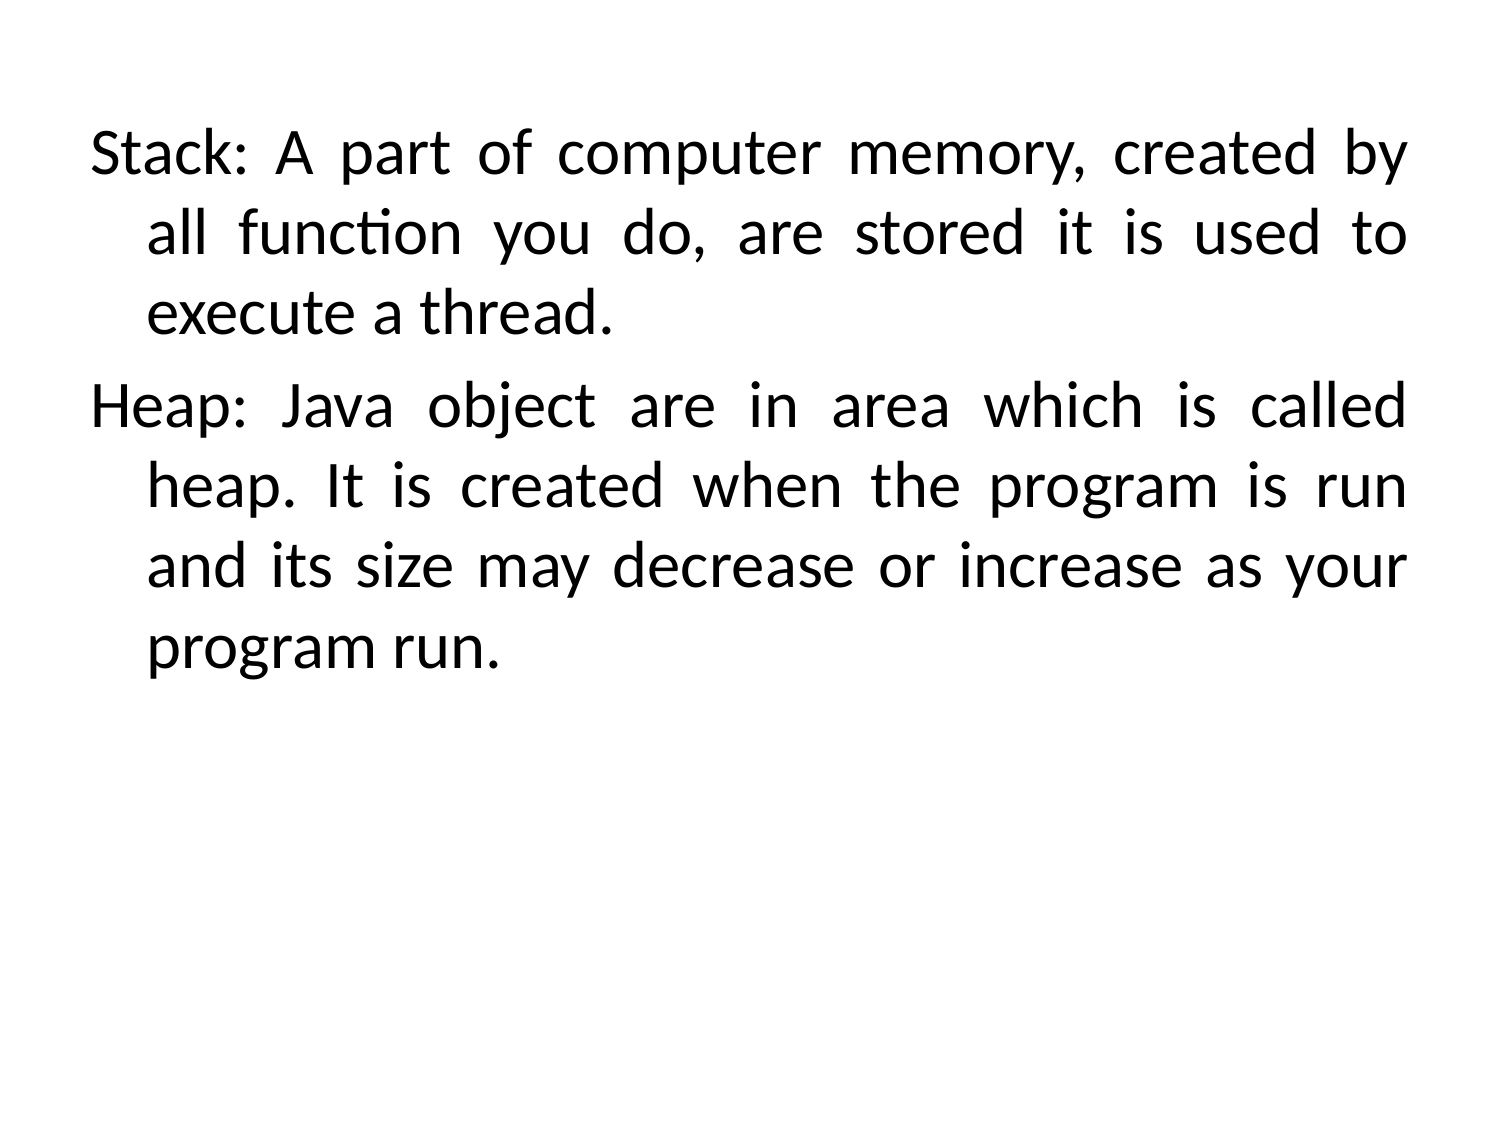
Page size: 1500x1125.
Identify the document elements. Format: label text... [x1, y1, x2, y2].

list Stack: A part of computer memory, created by all function you do, are stored it is used to execute a thread. Heap: Java object are in area which is called heap. It is created when the program is run and its size may decrease or increase as your program run. [75, 99, 1425, 1005]
